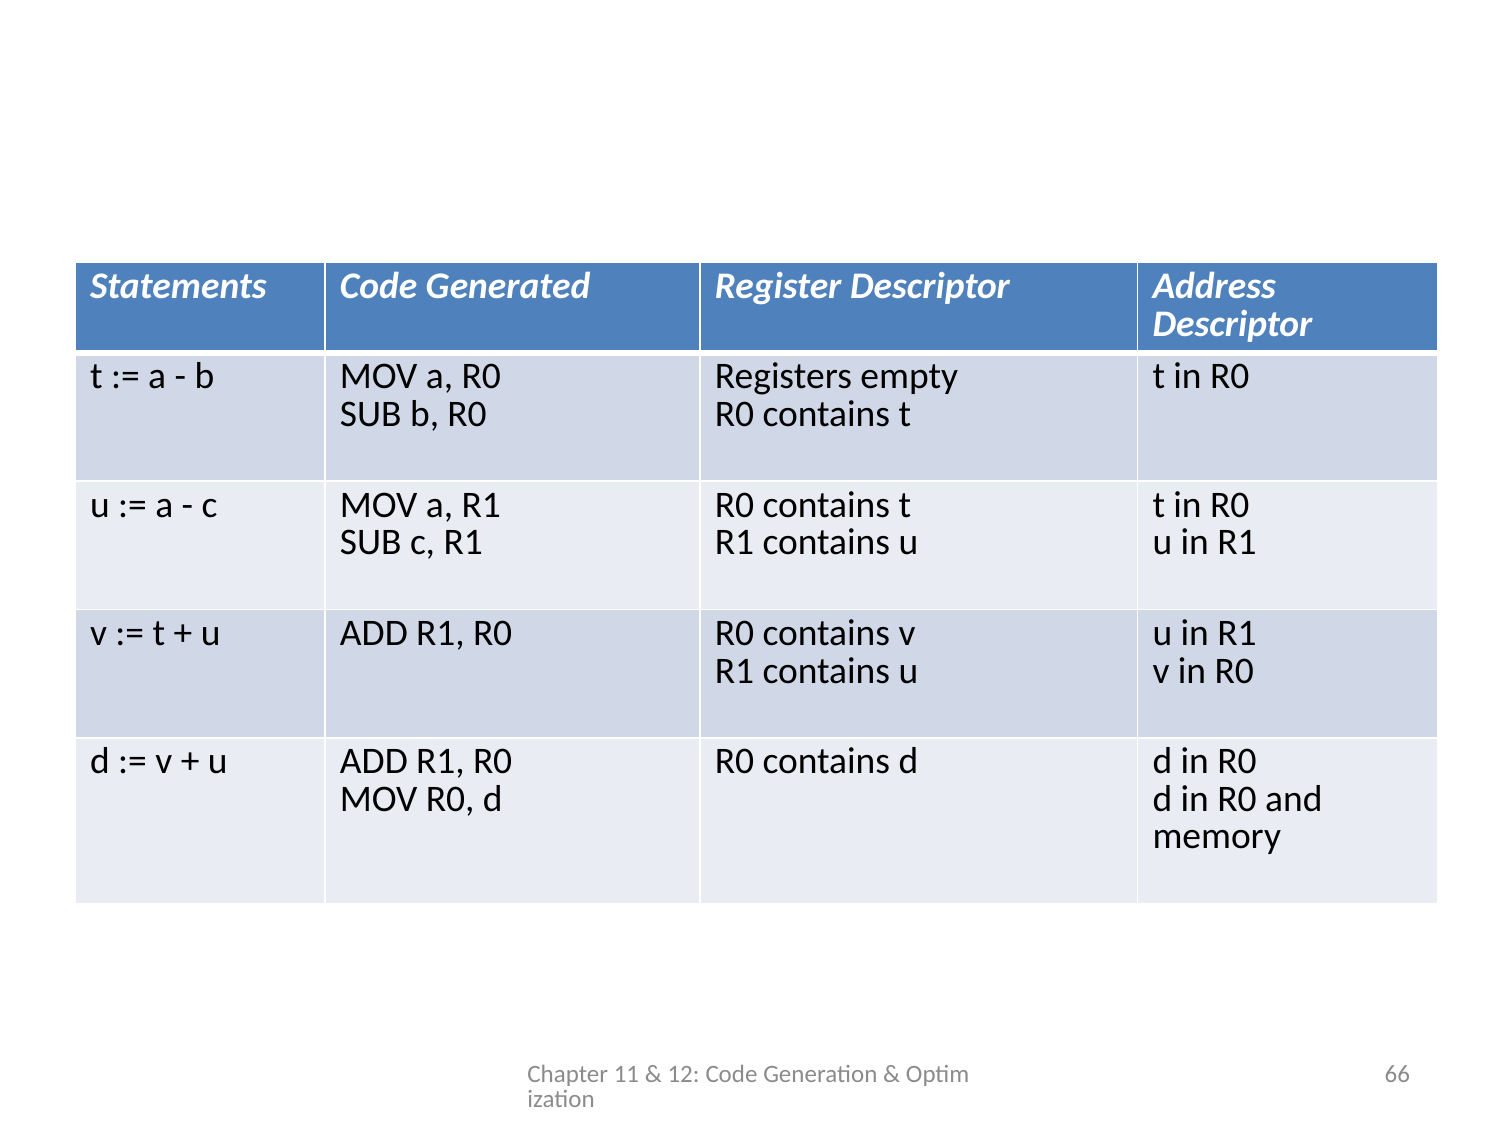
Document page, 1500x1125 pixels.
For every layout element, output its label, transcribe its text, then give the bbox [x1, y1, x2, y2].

table_cell d in R0 d in R0 and memory [1138, 739, 1437, 903]
table_cell t in R0 [1138, 356, 1437, 480]
table_header Address Descriptor [1138, 263, 1437, 350]
table_cell R0 contains d [701, 739, 1137, 903]
footer Chapter 11 & 12: Code Generation & Optimization [512, 1042, 988, 1103]
table_cell t := a - b [76, 356, 324, 480]
table_header Code Generated [326, 263, 699, 350]
table_cell R0 contains t R1 contains u [701, 482, 1137, 609]
table_header Register Descriptor [701, 263, 1137, 350]
table_cell d := v + u [76, 739, 324, 903]
table_cell u in R1 v in R0 [1138, 610, 1437, 737]
slide_number 66 [1074, 1042, 1425, 1103]
table_cell R0 contains v R1 contains u [701, 610, 1137, 737]
table_cell u := a - c [76, 482, 324, 609]
table_cell t in R0 u in R1 [1138, 482, 1437, 609]
table_cell Registers empty R0 contains t [701, 356, 1137, 480]
table_cell ADD R1, R0 MOV R0, d [326, 739, 699, 903]
table_cell ADD R1, R0 [326, 610, 699, 737]
table_cell MOV a, R0 SUB b, R0 [326, 356, 699, 480]
table_header Statements [76, 263, 324, 350]
table_cell v := t + u [76, 610, 324, 737]
table_cell MOV a, R1 SUB c, R1 [326, 482, 699, 609]
